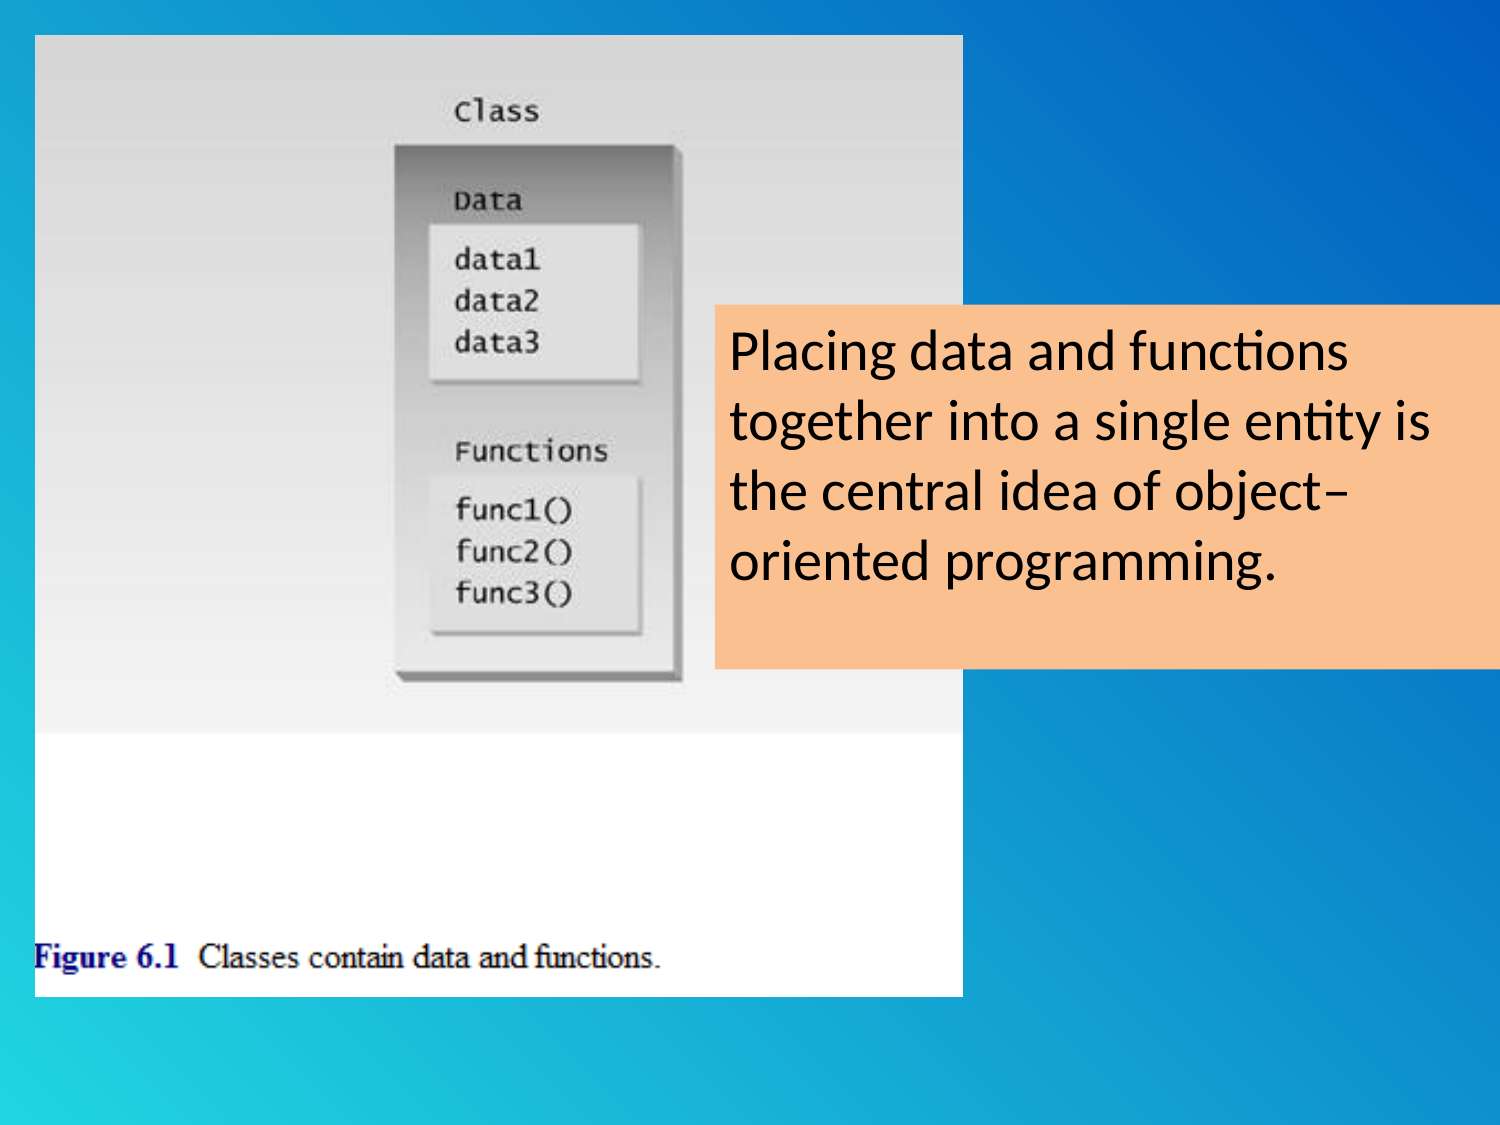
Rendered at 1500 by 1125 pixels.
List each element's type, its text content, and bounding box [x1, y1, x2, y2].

picture [34, 31, 971, 997]
text_box Placing data and functions together into a single entity is the central idea of object–oriented programming. [968, 304, 1500, 670]
